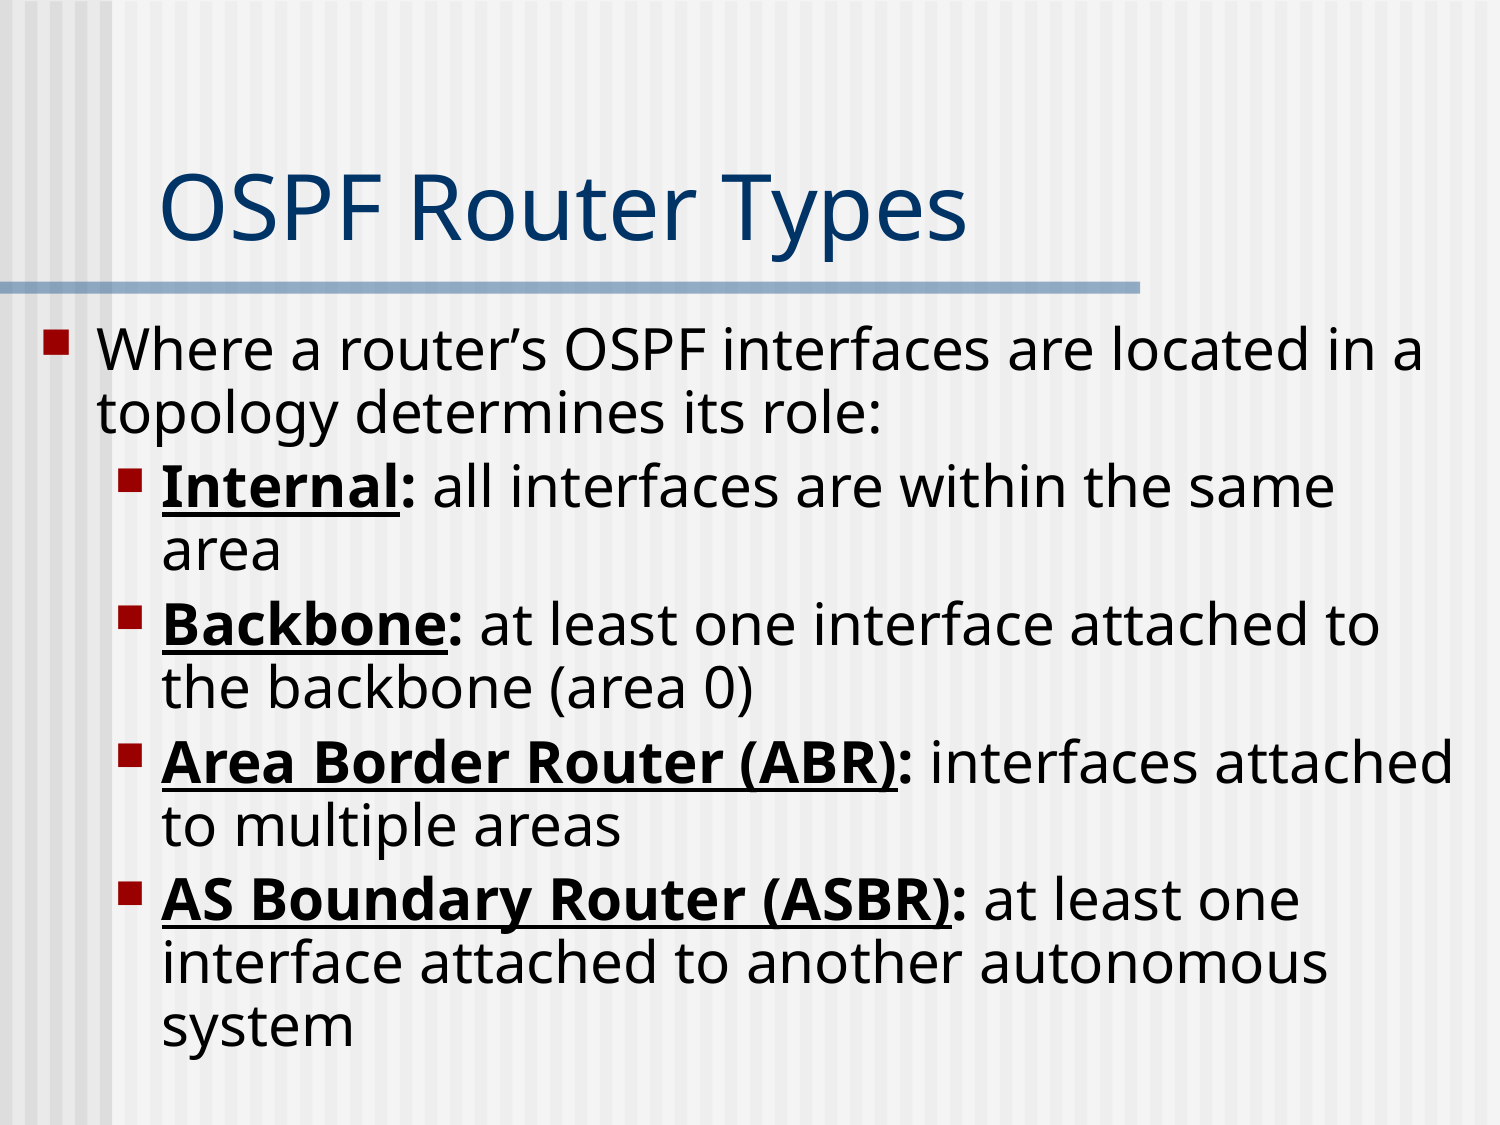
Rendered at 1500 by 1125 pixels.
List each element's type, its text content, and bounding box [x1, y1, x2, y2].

list Where a router’s OSPF interfaces are located in a topology determines its role: Internal: all interfaces are within the same area Backbone: at least one interface attached to the backbone (area 0) Area Border Router (ABR): interfaces attached to multiple areas AS Boundary Router (ASBR): at least one interface attached to another autonomous system [24, 312, 1481, 1125]
title OSPF Router Types [142, 31, 1482, 267]
